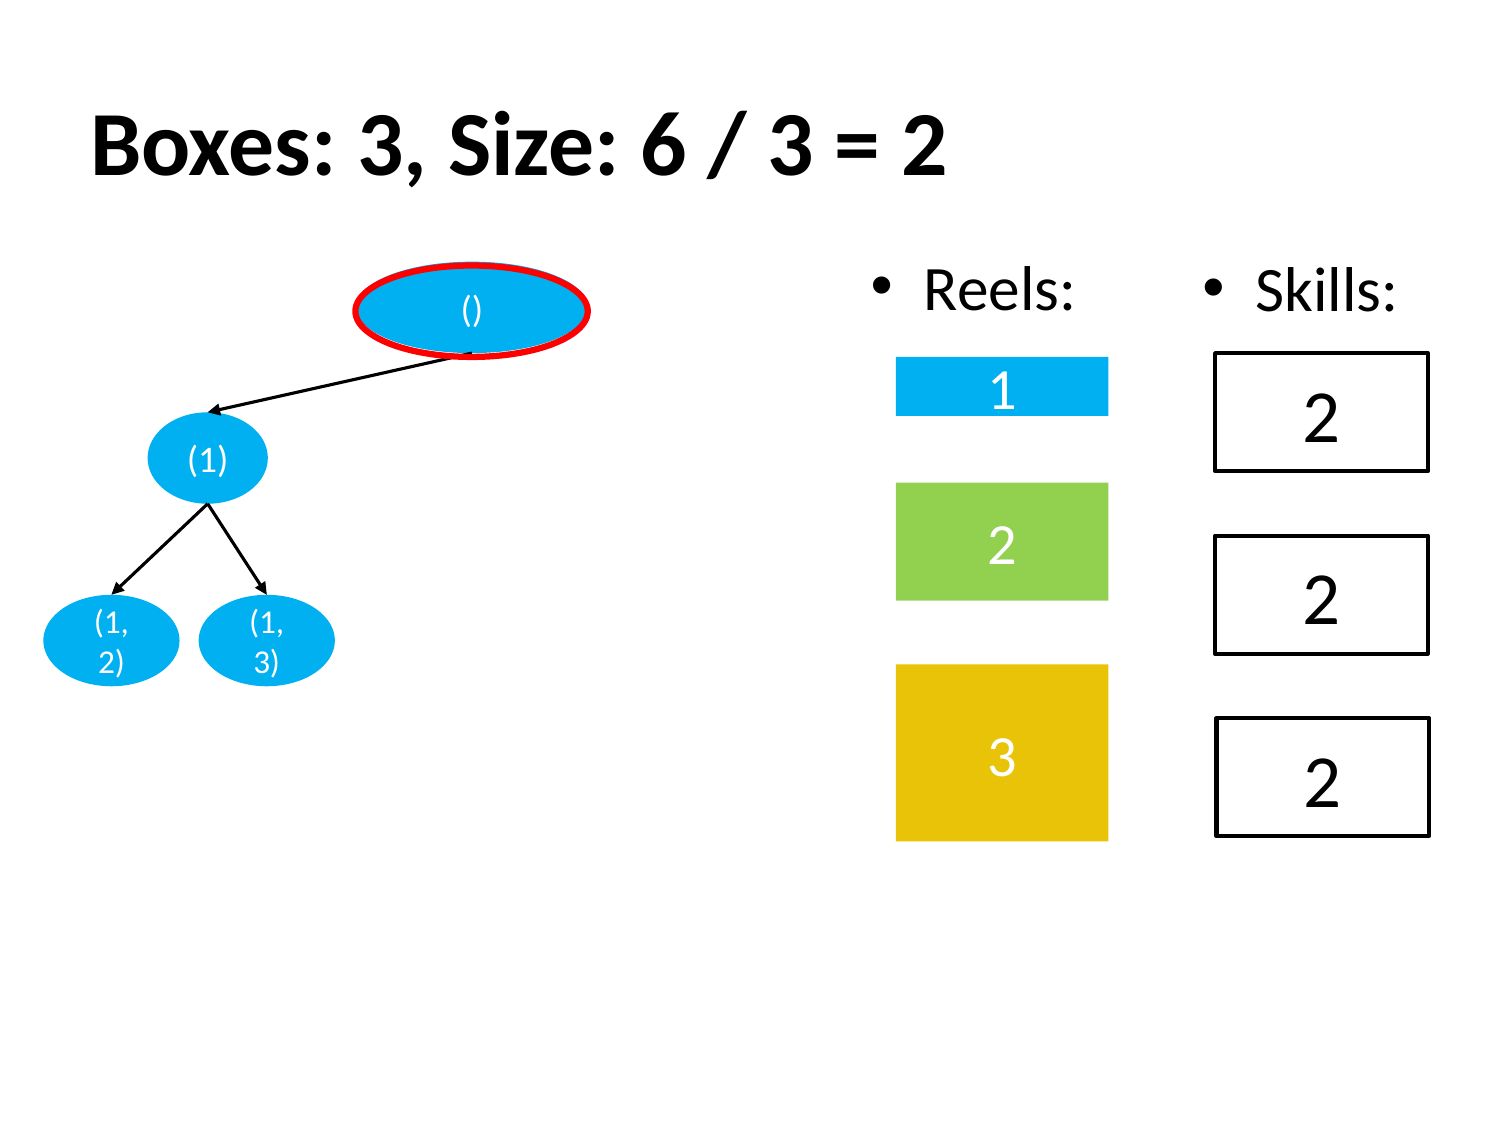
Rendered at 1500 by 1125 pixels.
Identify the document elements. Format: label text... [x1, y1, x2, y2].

text_box [353, 263, 590, 359]
text_box 2 [1214, 716, 1431, 838]
text_box 2 [1213, 351, 1430, 473]
text_box 2 [1213, 534, 1430, 656]
text_box (1) [145, 410, 270, 502]
text_box 2 [894, 481, 1111, 603]
text_box 3 [894, 662, 1111, 844]
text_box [207, 352, 473, 413]
text_box Reels: [855, 239, 1116, 331]
text_box 1 [894, 355, 1111, 418]
text_box (1, 3) [196, 592, 337, 689]
text_box (1, 2) [41, 592, 182, 689]
text_box Skills: [1187, 240, 1447, 333]
title Boxes: 3, Size: 6 / 3 = 2 [75, 45, 1425, 233]
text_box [111, 503, 206, 596]
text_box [207, 503, 268, 596]
text_box () [353, 259, 591, 310]
